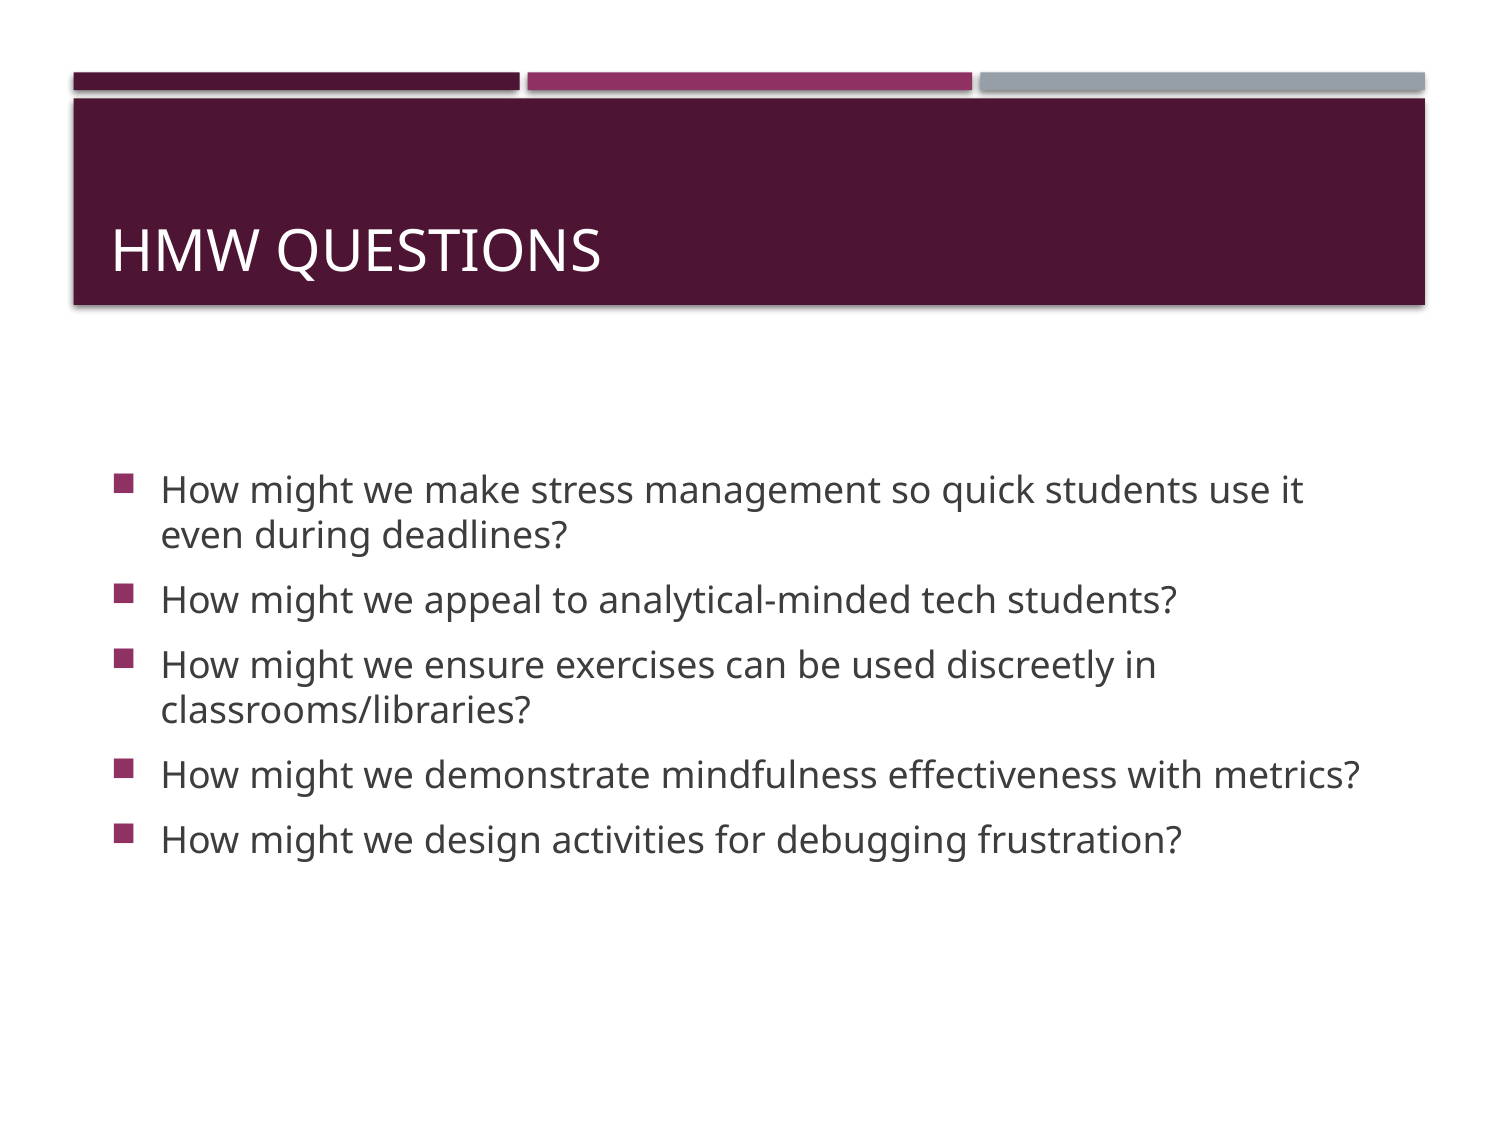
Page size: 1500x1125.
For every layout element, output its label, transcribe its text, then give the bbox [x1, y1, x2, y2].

list How might we make stress management so quick students use it even during deadlines? How might we appeal to analytical-minded tech students? How might we ensure exercises can be used discreetly in classrooms/libraries? How might we demonstrate mindfulness effectiveness with metrics? How might we design activities for debugging frustration? [95, 365, 1406, 962]
title HMW Questions [95, 112, 1406, 291]
